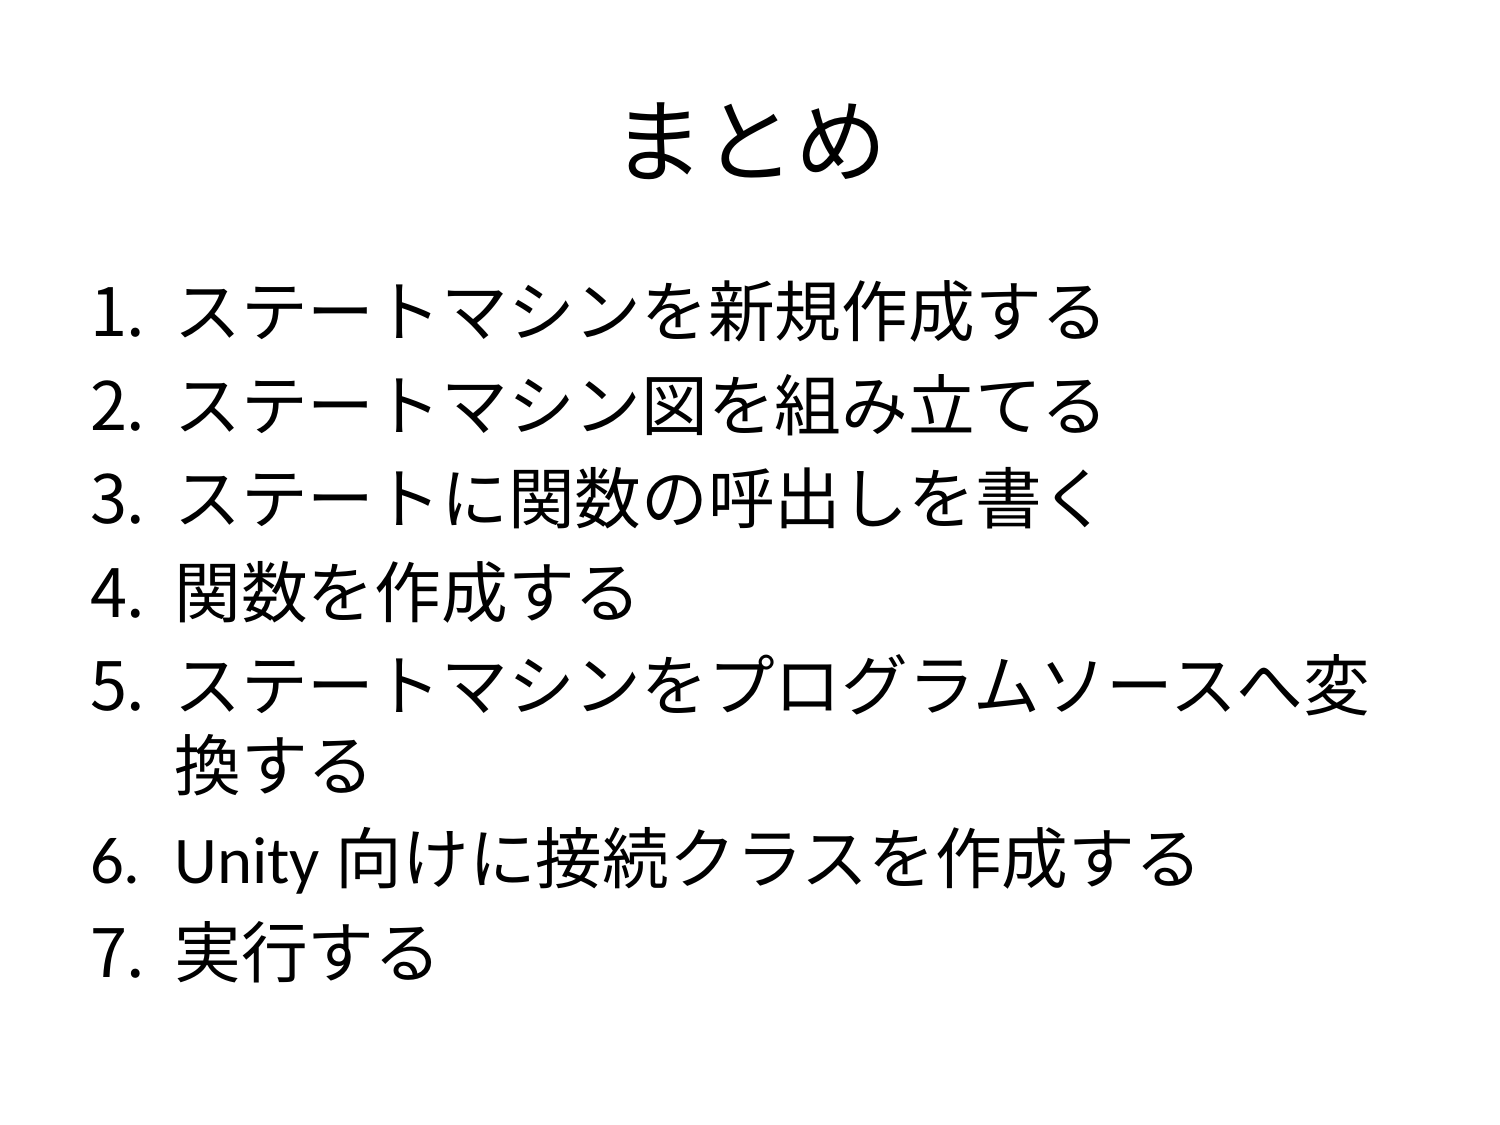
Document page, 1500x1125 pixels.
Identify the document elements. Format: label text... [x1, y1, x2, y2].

title まとめ [75, 45, 1425, 233]
list ステートマシンを新規作成する ステートマシン図を組み立てる ステートに関数の呼出しを書く 関数を作成する ステートマシンをプログラムソースへ変換する Unity向けに接続クラスを作成する 実行する [75, 262, 1425, 1005]
